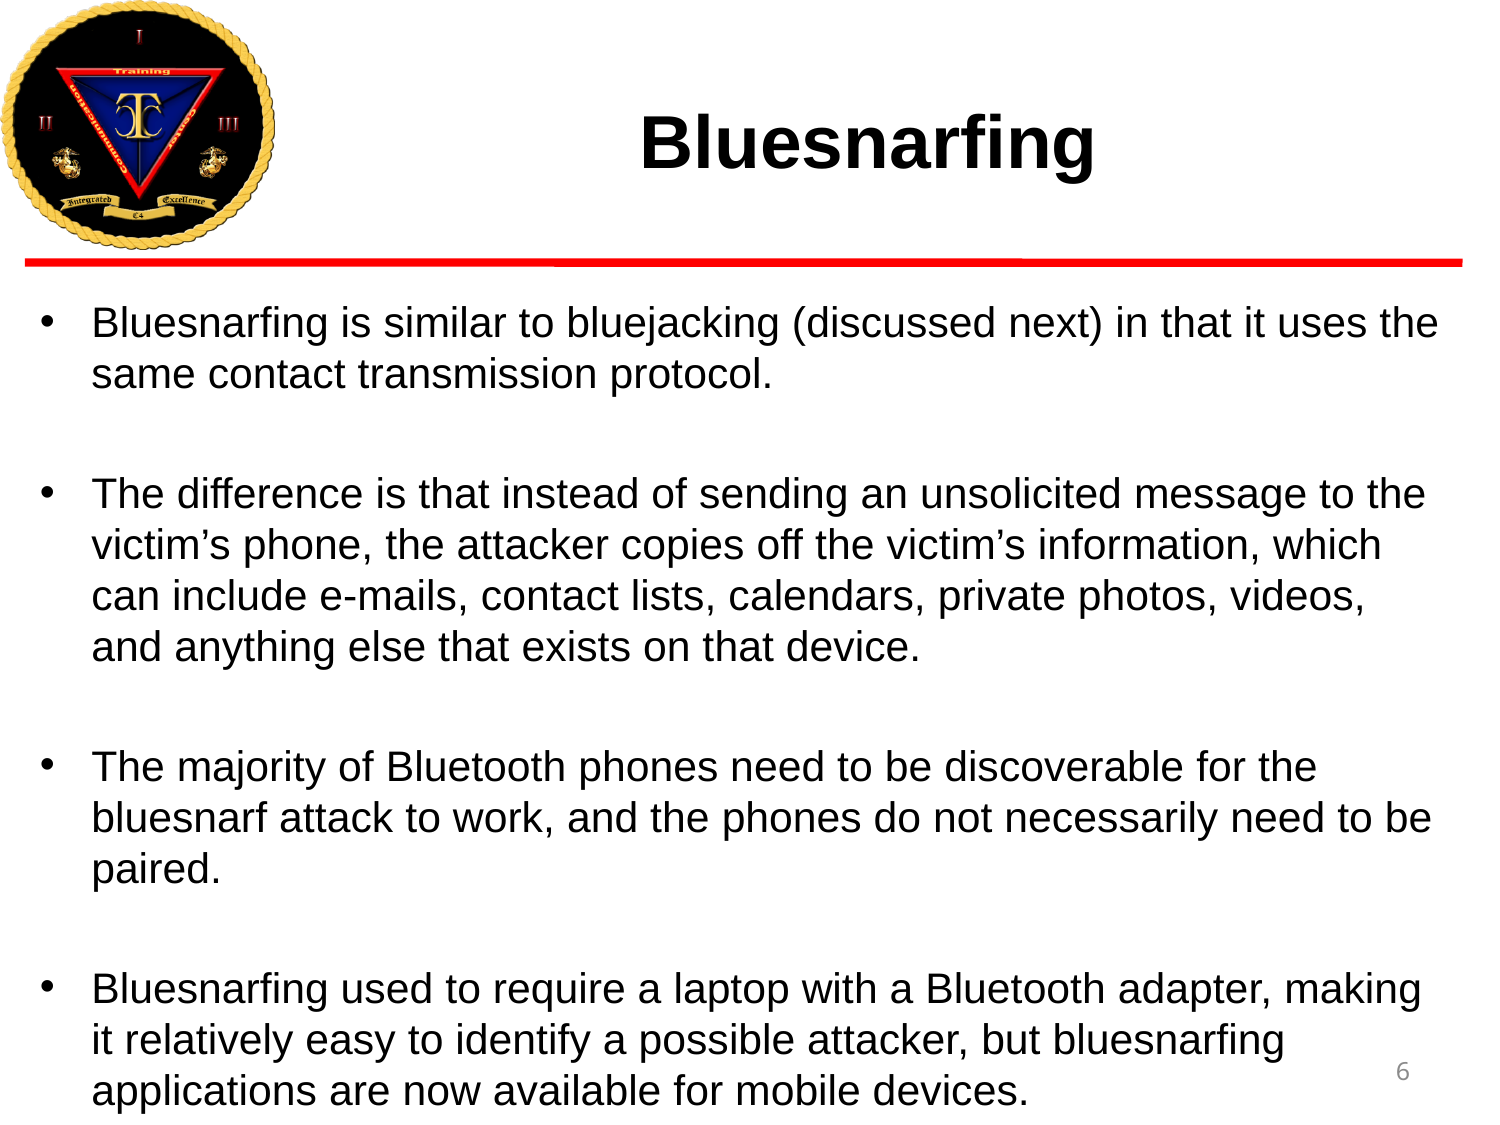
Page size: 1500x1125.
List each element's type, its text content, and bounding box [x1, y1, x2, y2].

slide_number 6 [1074, 1042, 1425, 1103]
picture [0, 0, 275, 250]
title Bluesnarfing [274, 44, 1463, 233]
list Bluesnarfing is similar to bluejacking (discussed next) in that it uses the same contact transmission protocol. The difference is that instead of sending an unsolicited message to the victim’s phone, the attacker copies off the victim’s information, which can include e-mails, contact lists, calendars, private photos, videos, and anything else that exists on that device. The majority of Bluetooth phones need to be discoverable for the bluesnarf attack to work, and the phones do not necessarily need to be paired. Bluesnarfing used to require a laptop with a Bluetooth adapter, making it relatively easy to identify a possible attacker, but bluesnarfing applications are now available for mobile devices. [24, 287, 1463, 1125]
